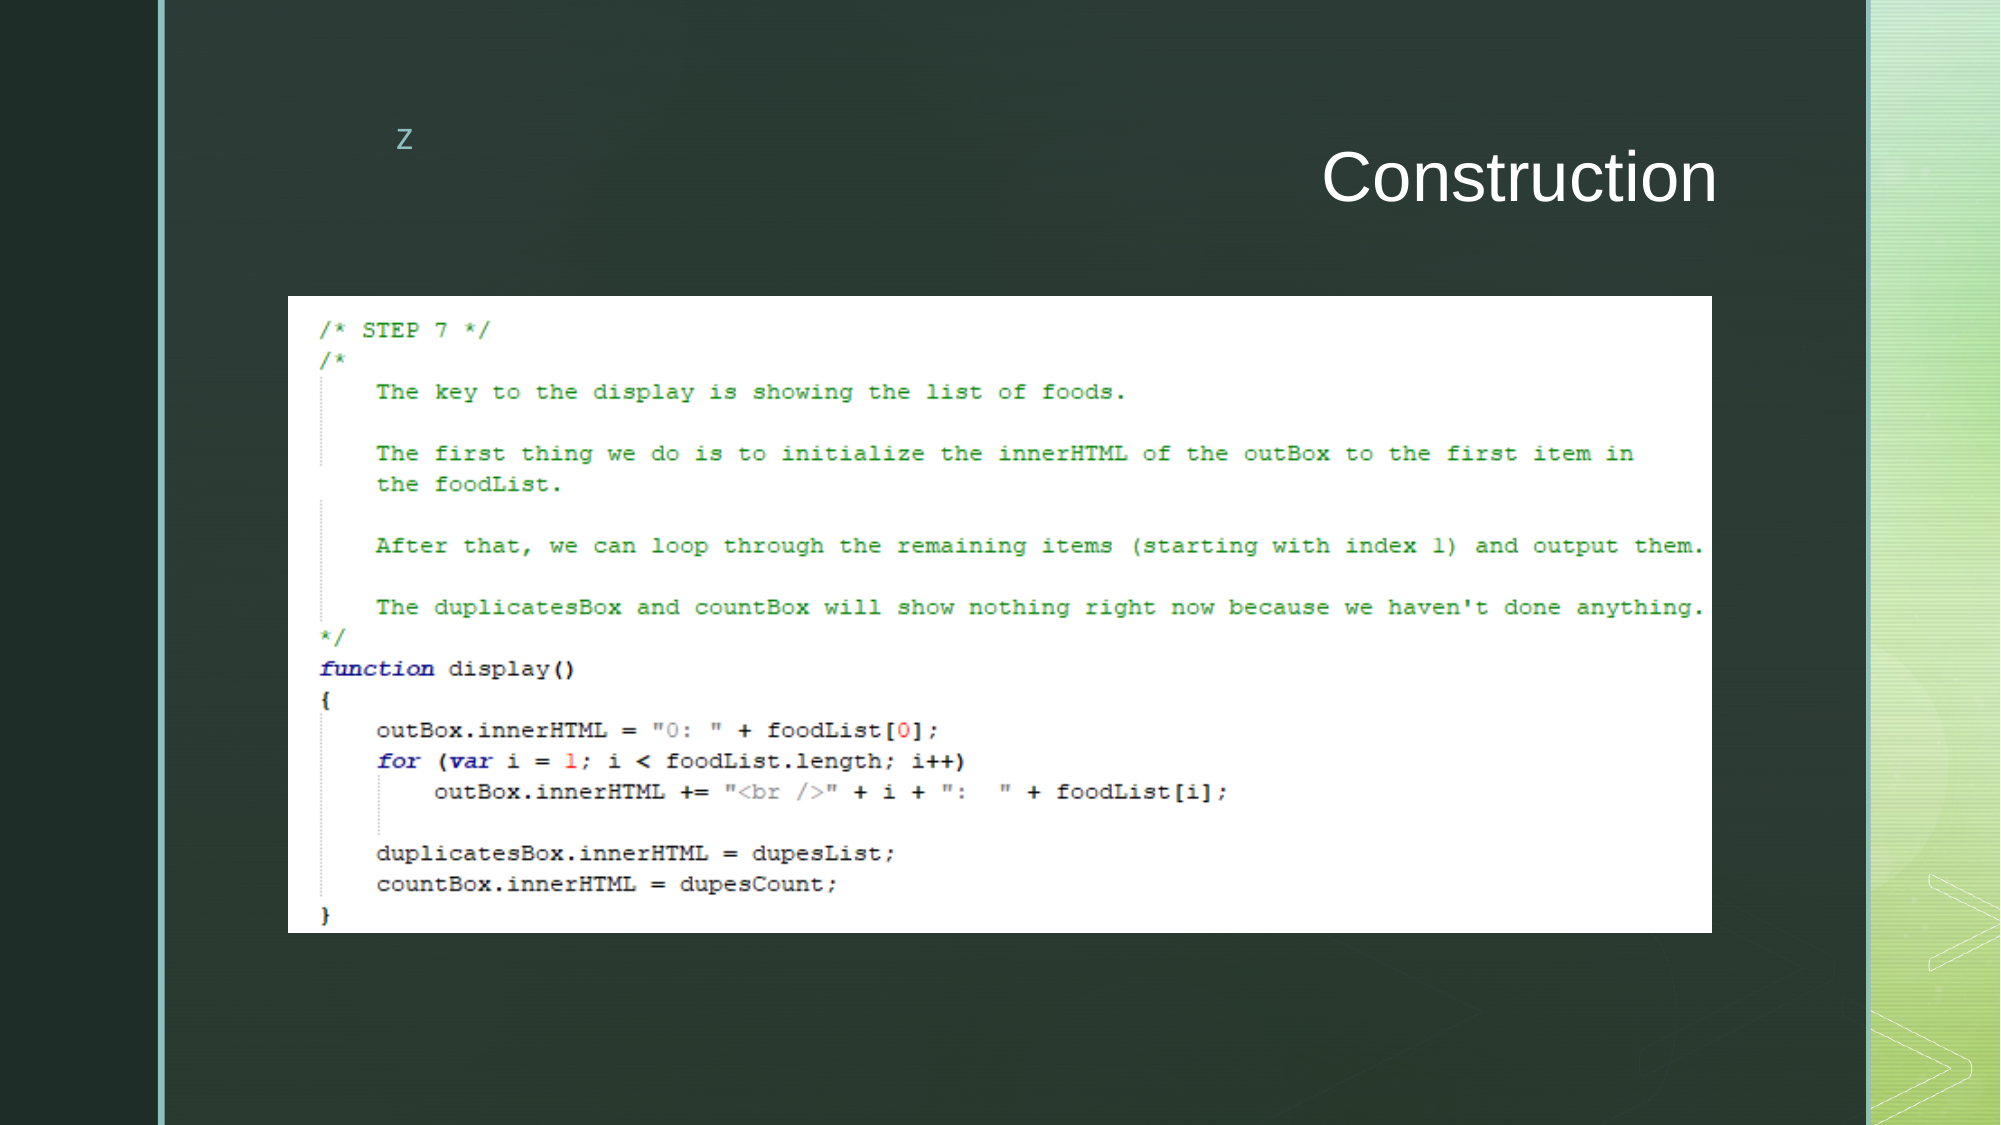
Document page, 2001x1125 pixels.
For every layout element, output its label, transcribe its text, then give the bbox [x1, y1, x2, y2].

picture [1871, 0, 2001, 1125]
picture [288, 296, 1712, 933]
title Construction [428, 132, 1734, 310]
